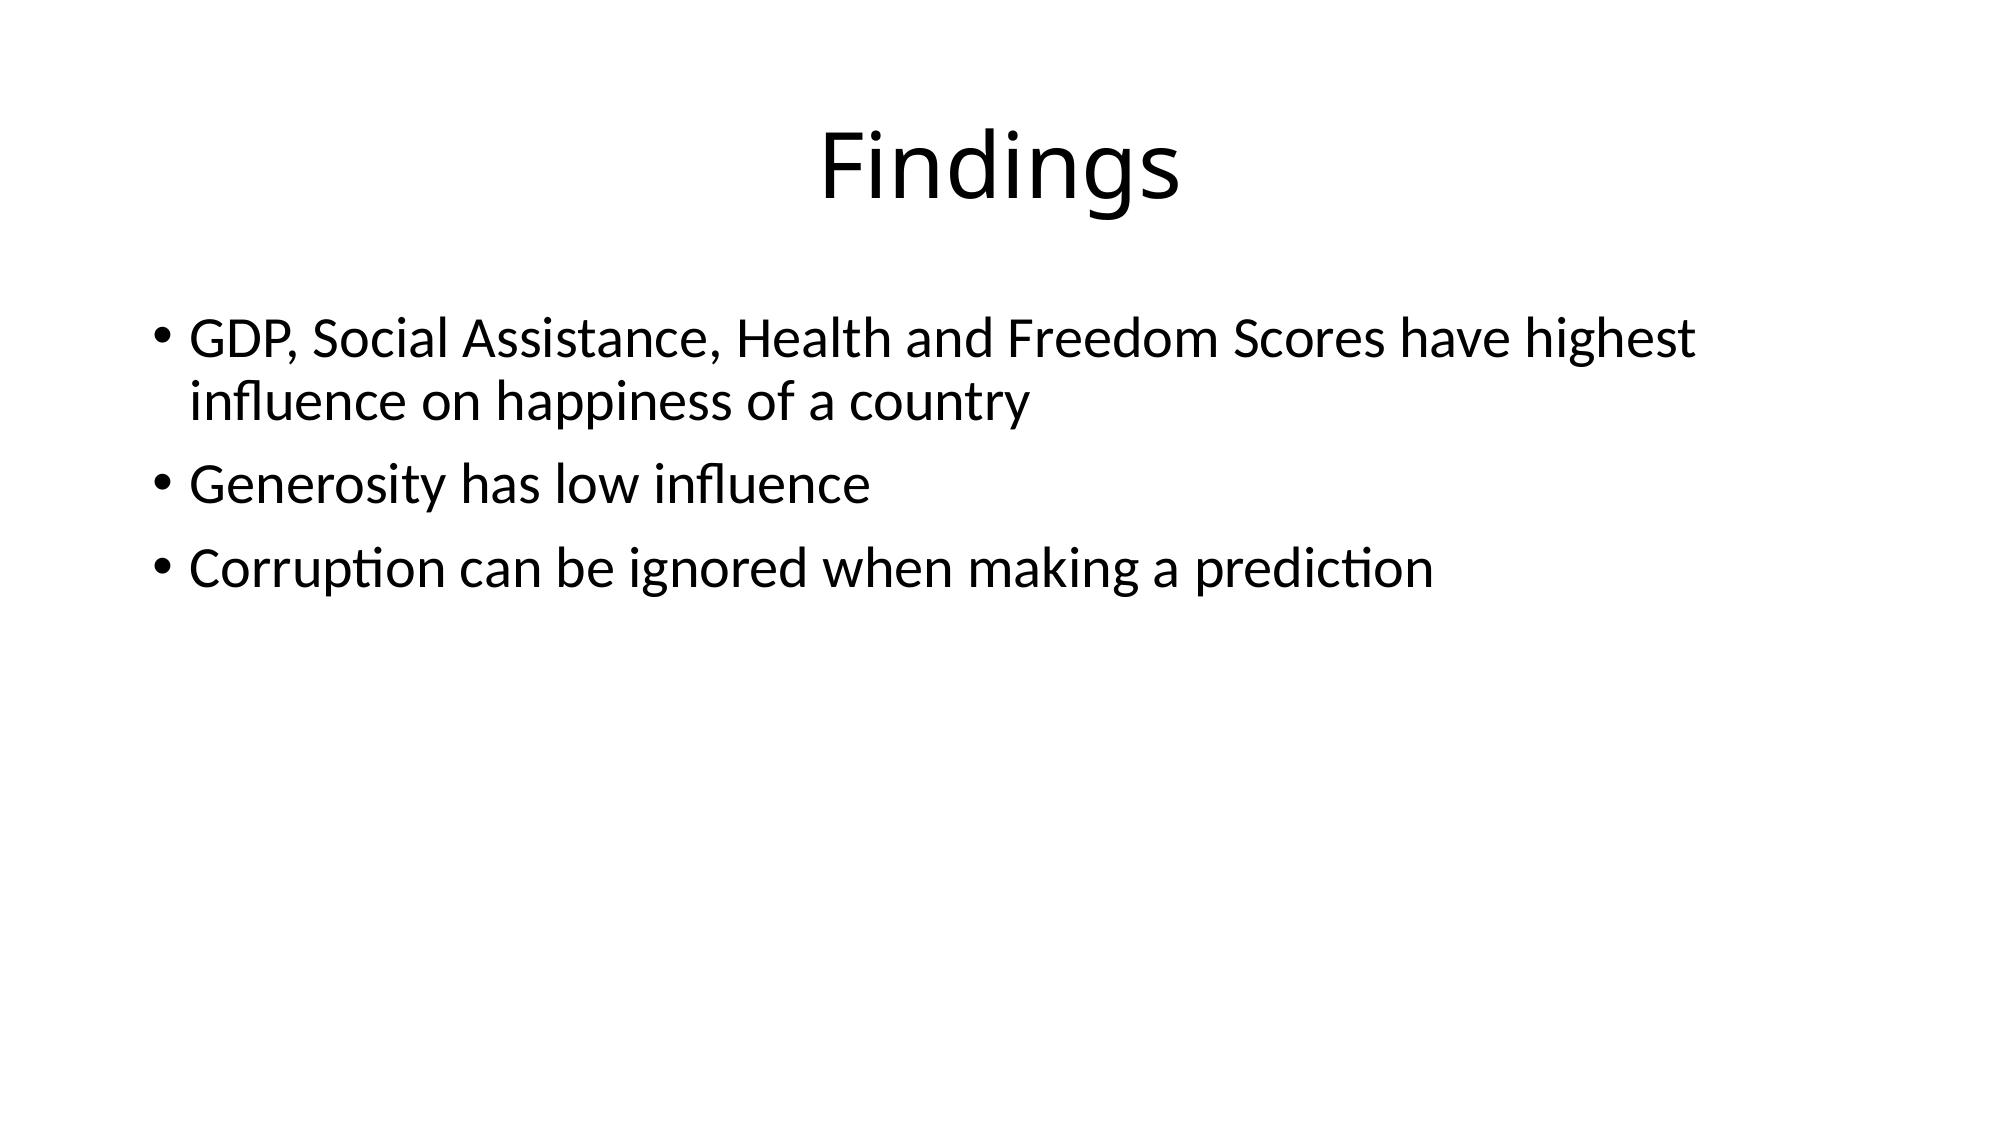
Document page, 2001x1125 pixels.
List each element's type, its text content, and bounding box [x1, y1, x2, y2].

list GDP, Social Assistance, Health and Freedom Scores have highest influence on happiness of a country Generosity has low influence Corruption can be ignored when making a prediction [137, 299, 1863, 1014]
title Findings [137, 59, 1863, 278]
